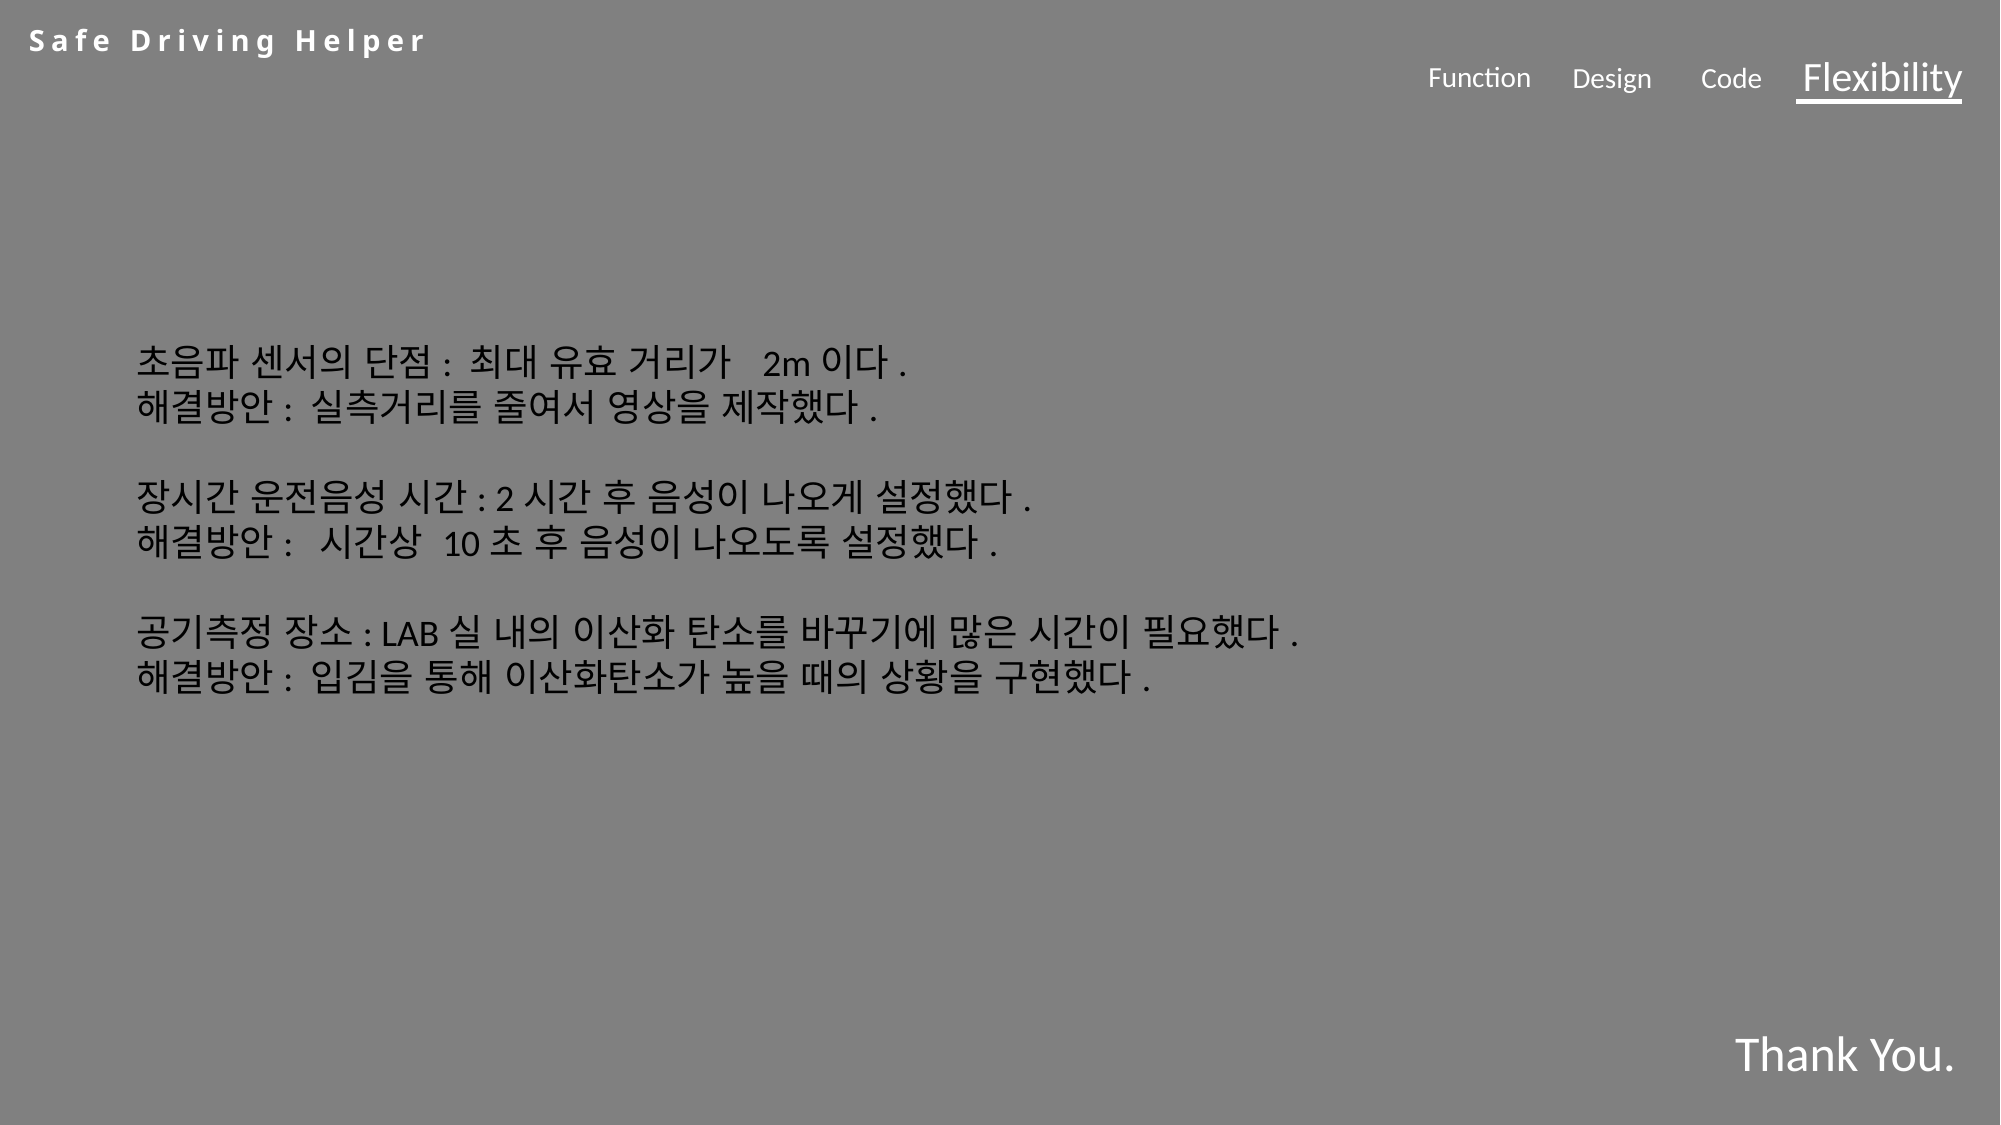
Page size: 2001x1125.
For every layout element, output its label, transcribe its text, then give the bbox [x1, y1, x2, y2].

text_box Function [1413, 50, 1547, 101]
text_box 초음파 센서의 단점: 최대 유효 거리가 2m이다. 해결방안: 실측거리를 줄여서 영상을 제작했다. 장시간 운전음성 시간: 2시간 후 음성이 나오게 설정했다. 해결방안: 시간상 10초 후 음성이 나오도록 설정했다. 공기측정 장소: LAB실 내의 이산화 탄소를 바꾸기에 많은 시간이 필요했다. 해결방안: 입김을 통해 이산화탄소가 높을 때의 상황을 구현했다. [121, 331, 1749, 707]
text_box Safe Driving Helper [0, 14, 454, 65]
text_box Code [1686, 52, 1778, 102]
text_box Flexibility [1788, 42, 1978, 108]
text_box Thank You. [1720, 1013, 1971, 1089]
text_box Design [1557, 52, 1668, 102]
